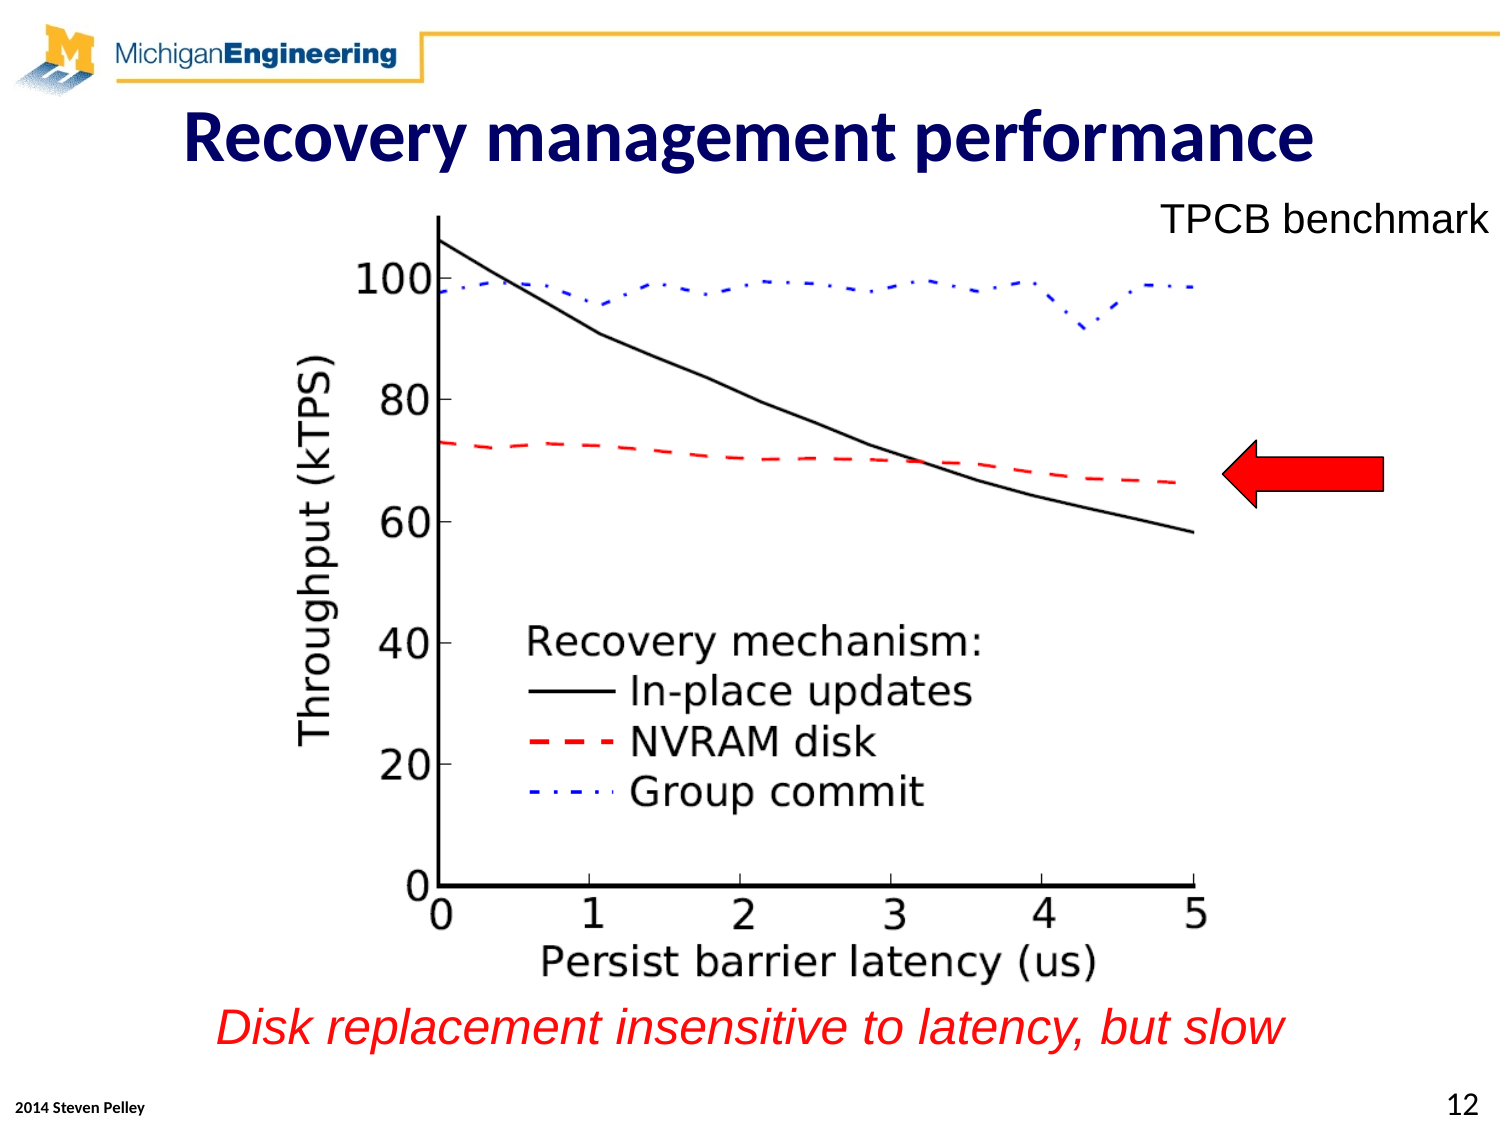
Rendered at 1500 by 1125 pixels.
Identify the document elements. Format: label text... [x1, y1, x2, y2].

text_box Disk replacement insensitive to latency, but slow [200, 987, 1300, 1063]
picture [275, 195, 1225, 1006]
text_box [1229, 440, 1384, 508]
picture [12, 24, 1500, 97]
title Recovery management performance [74, 74, 1426, 188]
text_box TPCB benchmark [1144, 184, 1500, 250]
slide_number 12 [1425, 1074, 1500, 1125]
